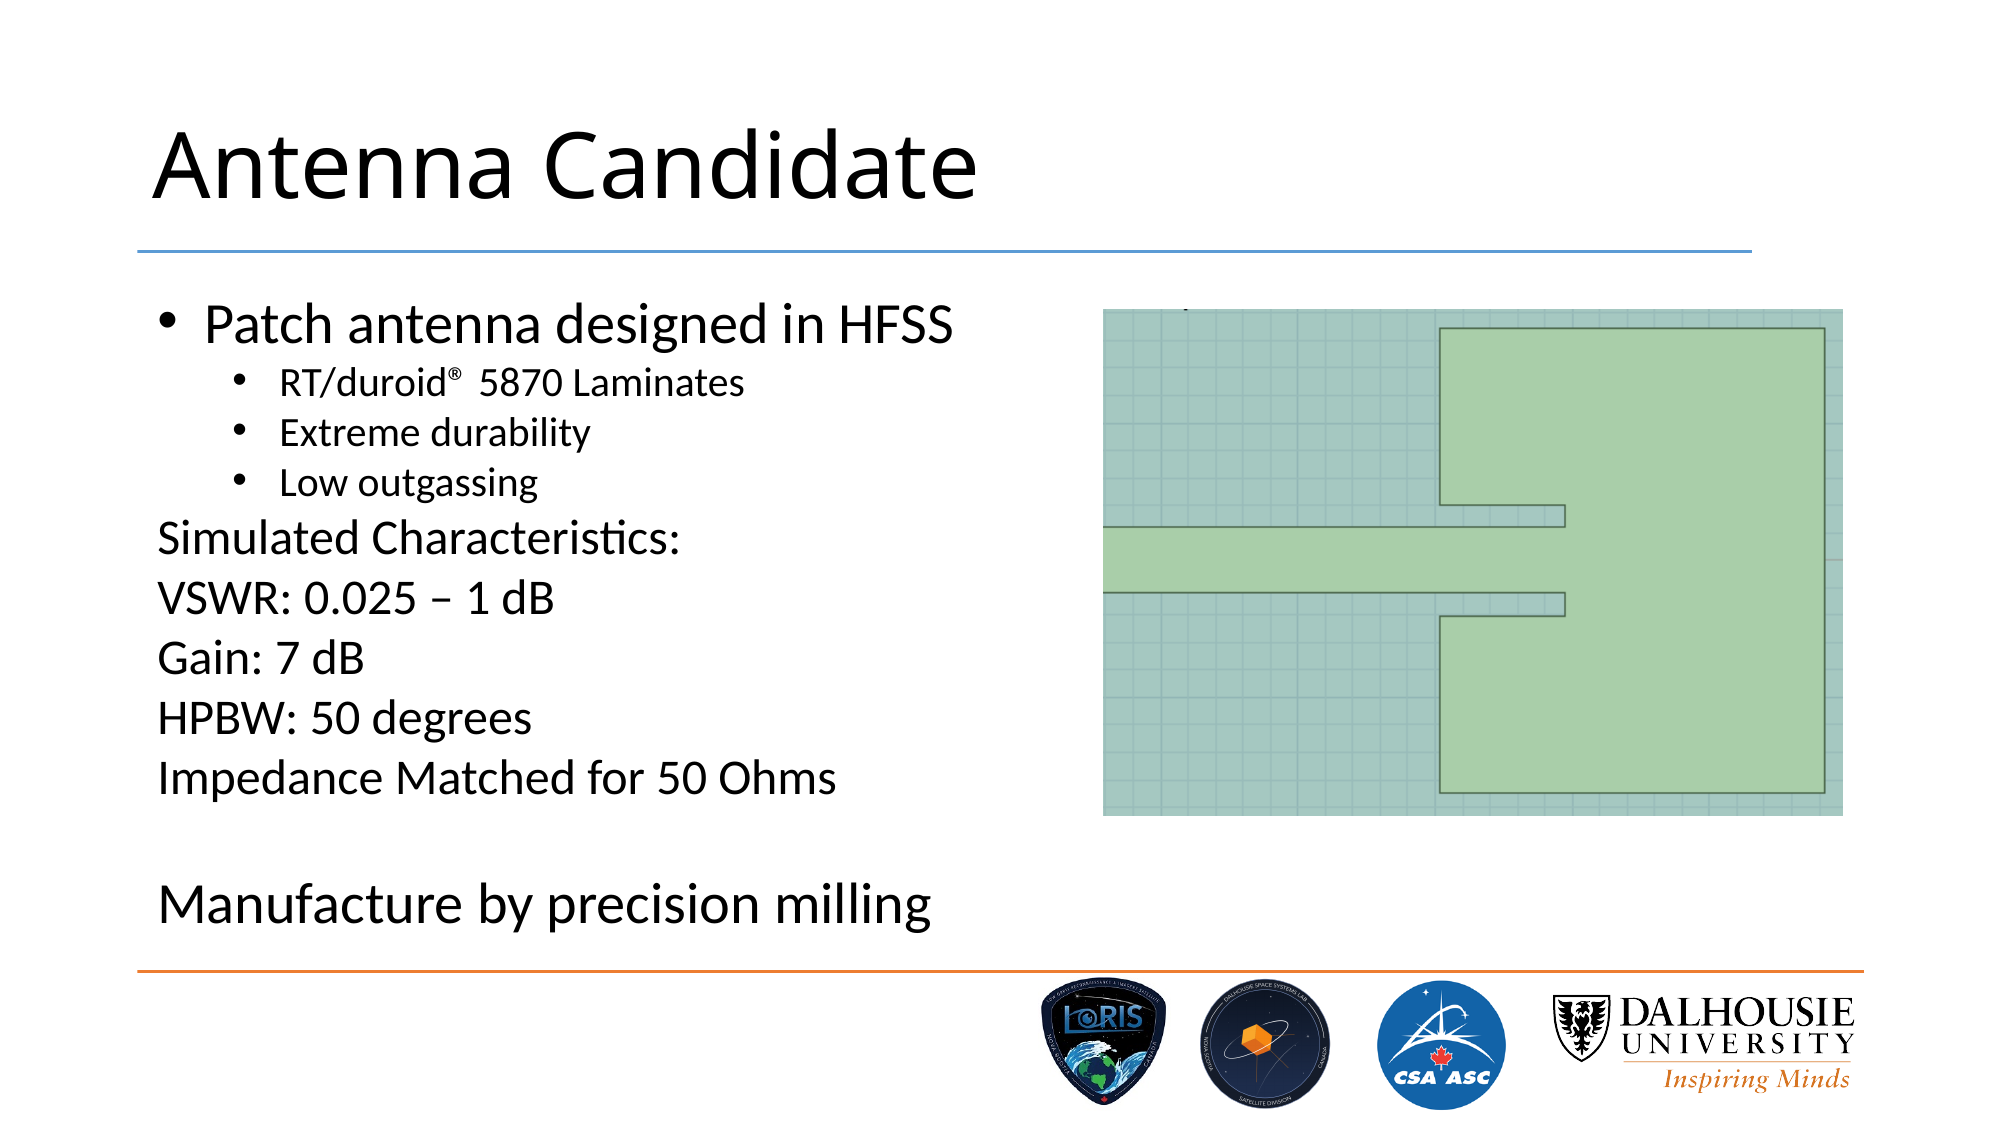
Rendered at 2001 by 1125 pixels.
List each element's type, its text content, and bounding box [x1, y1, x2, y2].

text_box Patch antenna designed in HFSS RT/duroid® 5870 Laminates Extreme durability Low outgassing Simulated Characteristics: VSWR: 0.025 – 1 dB Gain: 7 dB HPBW: 50 degrees Impedance Matched for 50 Ohms Manufacture by precision milling [142, 277, 970, 1003]
picture [1545, 987, 1863, 1102]
picture [1354, 979, 1529, 1111]
picture [1038, 977, 1177, 1115]
picture [1192, 952, 1338, 1125]
picture [1103, 309, 1843, 816]
title Antenna Candidate [137, 59, 1863, 278]
